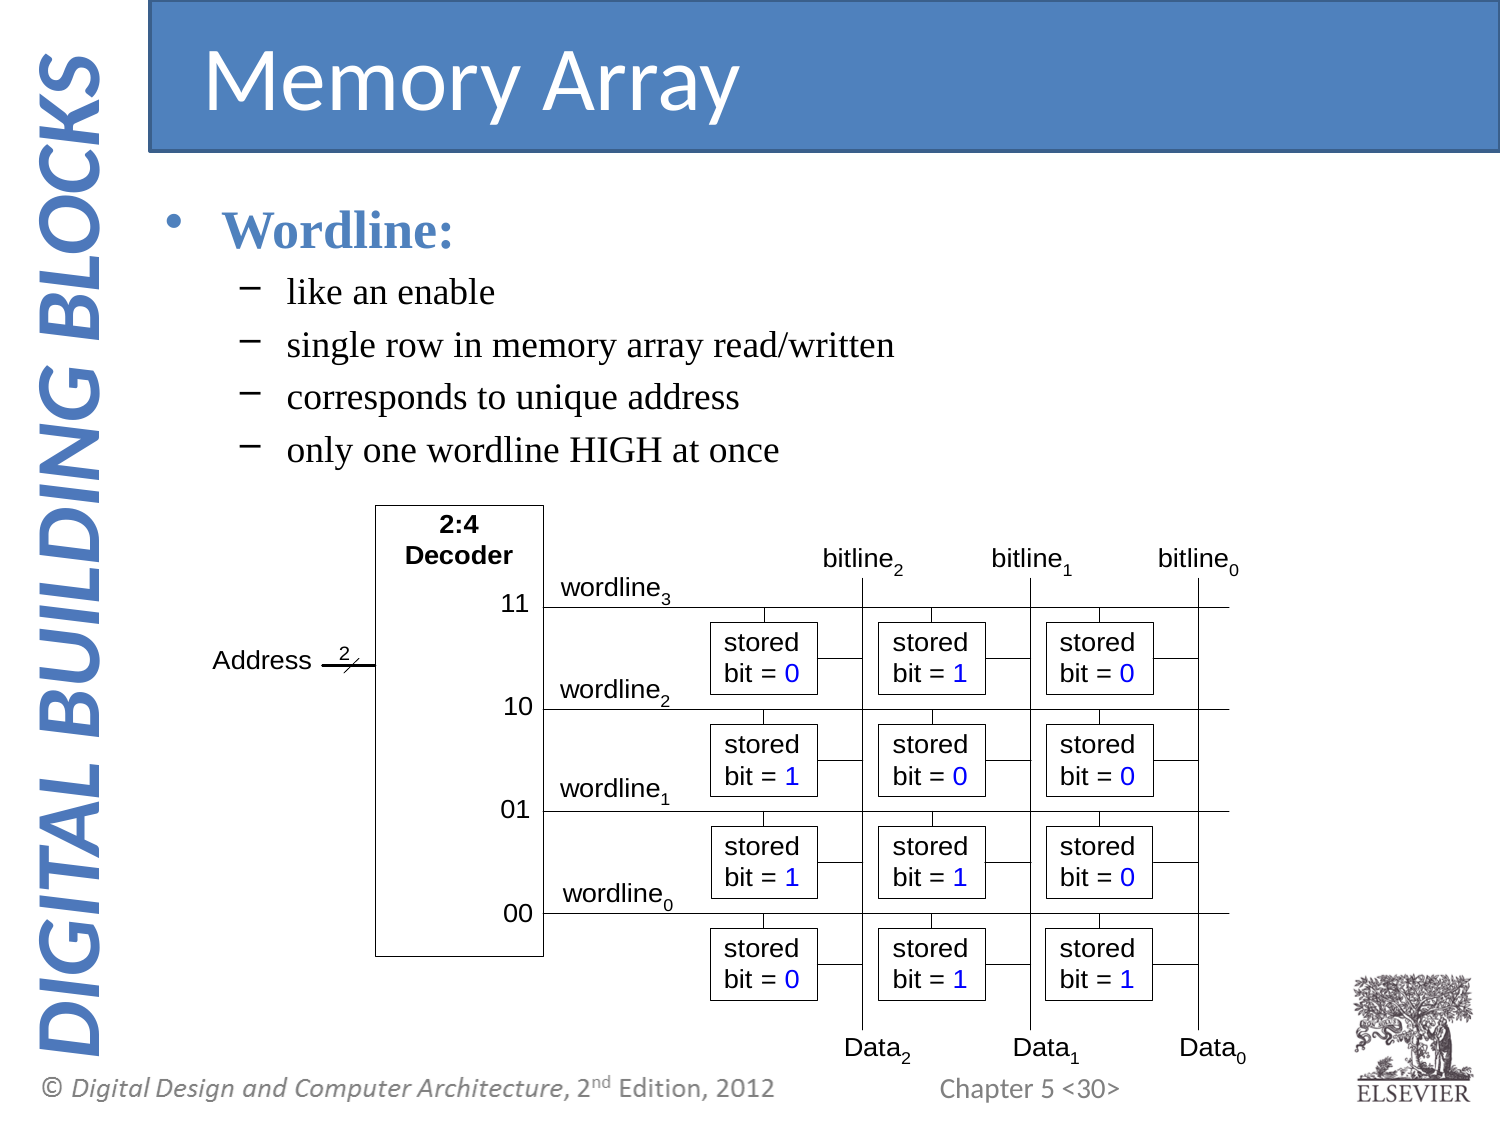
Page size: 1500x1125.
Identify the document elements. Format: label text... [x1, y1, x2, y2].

text_box Wordline: like an enable single row in memory array read/written corresponds to unique address only one wordline HIGH at once [1413, 187, 1475, 1038]
text_box [112, 200, 1438, 1050]
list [199, 500, 1276, 1076]
picture [0, 0, 1500, 1125]
text_box Memory Array [187, 11, 1488, 136]
text_box [87, 174, 1413, 1025]
